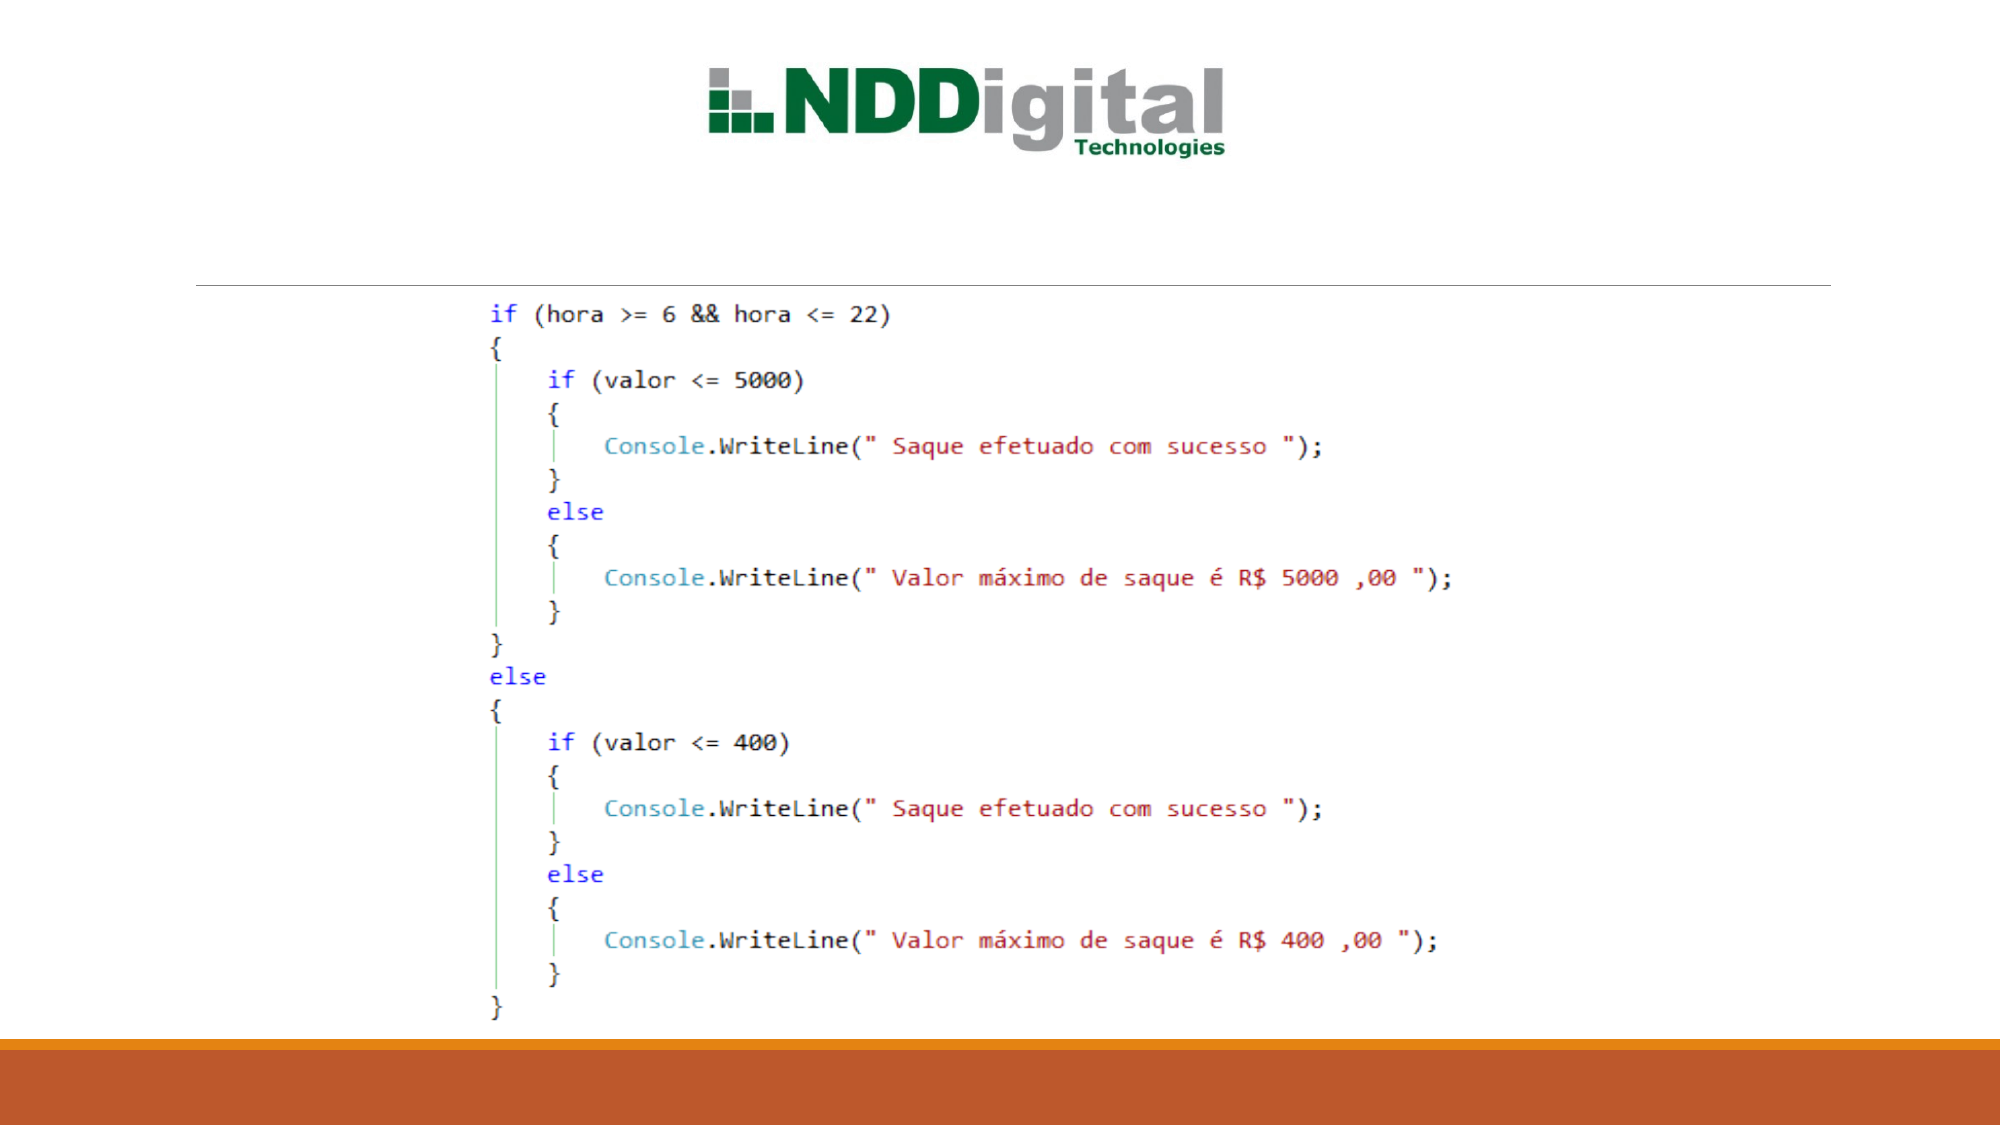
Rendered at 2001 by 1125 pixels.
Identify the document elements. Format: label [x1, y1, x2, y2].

picture [684, 0, 1249, 180]
picture [470, 292, 1464, 1026]
